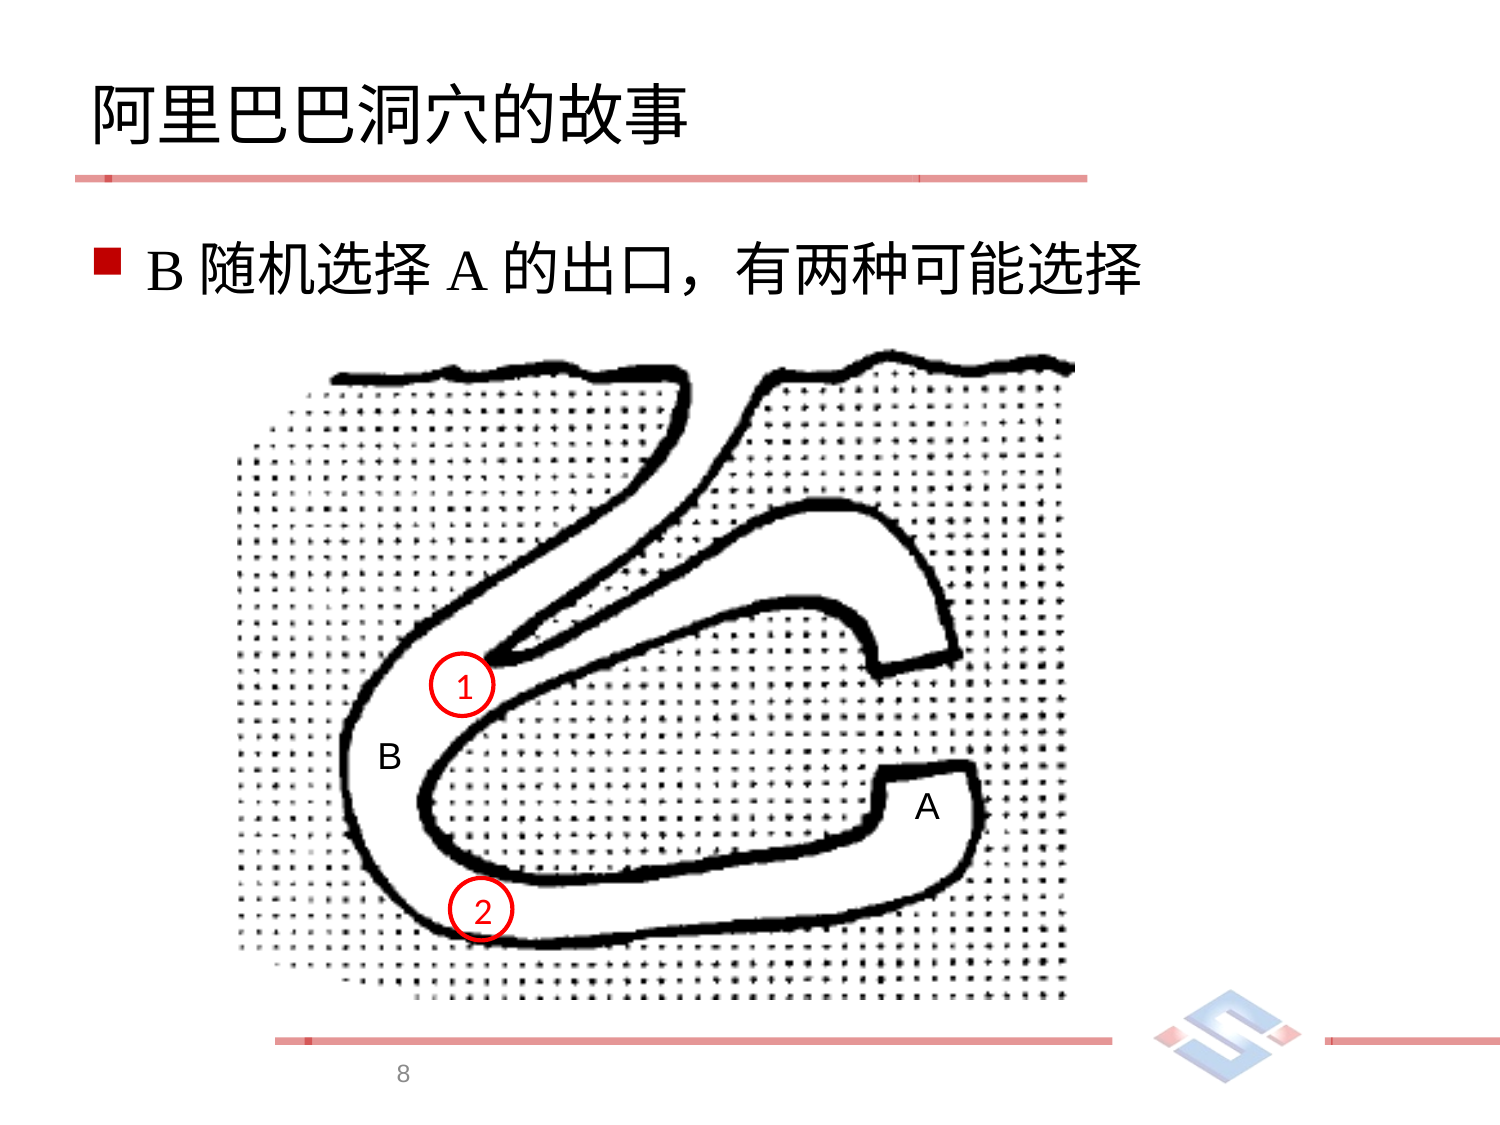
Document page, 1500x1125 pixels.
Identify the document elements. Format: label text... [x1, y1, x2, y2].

picture [237, 337, 1076, 1001]
title 阿里巴巴洞穴的故事 [75, 62, 1425, 163]
list B随机选择A的出口，有两种可能选择 [75, 224, 1425, 973]
